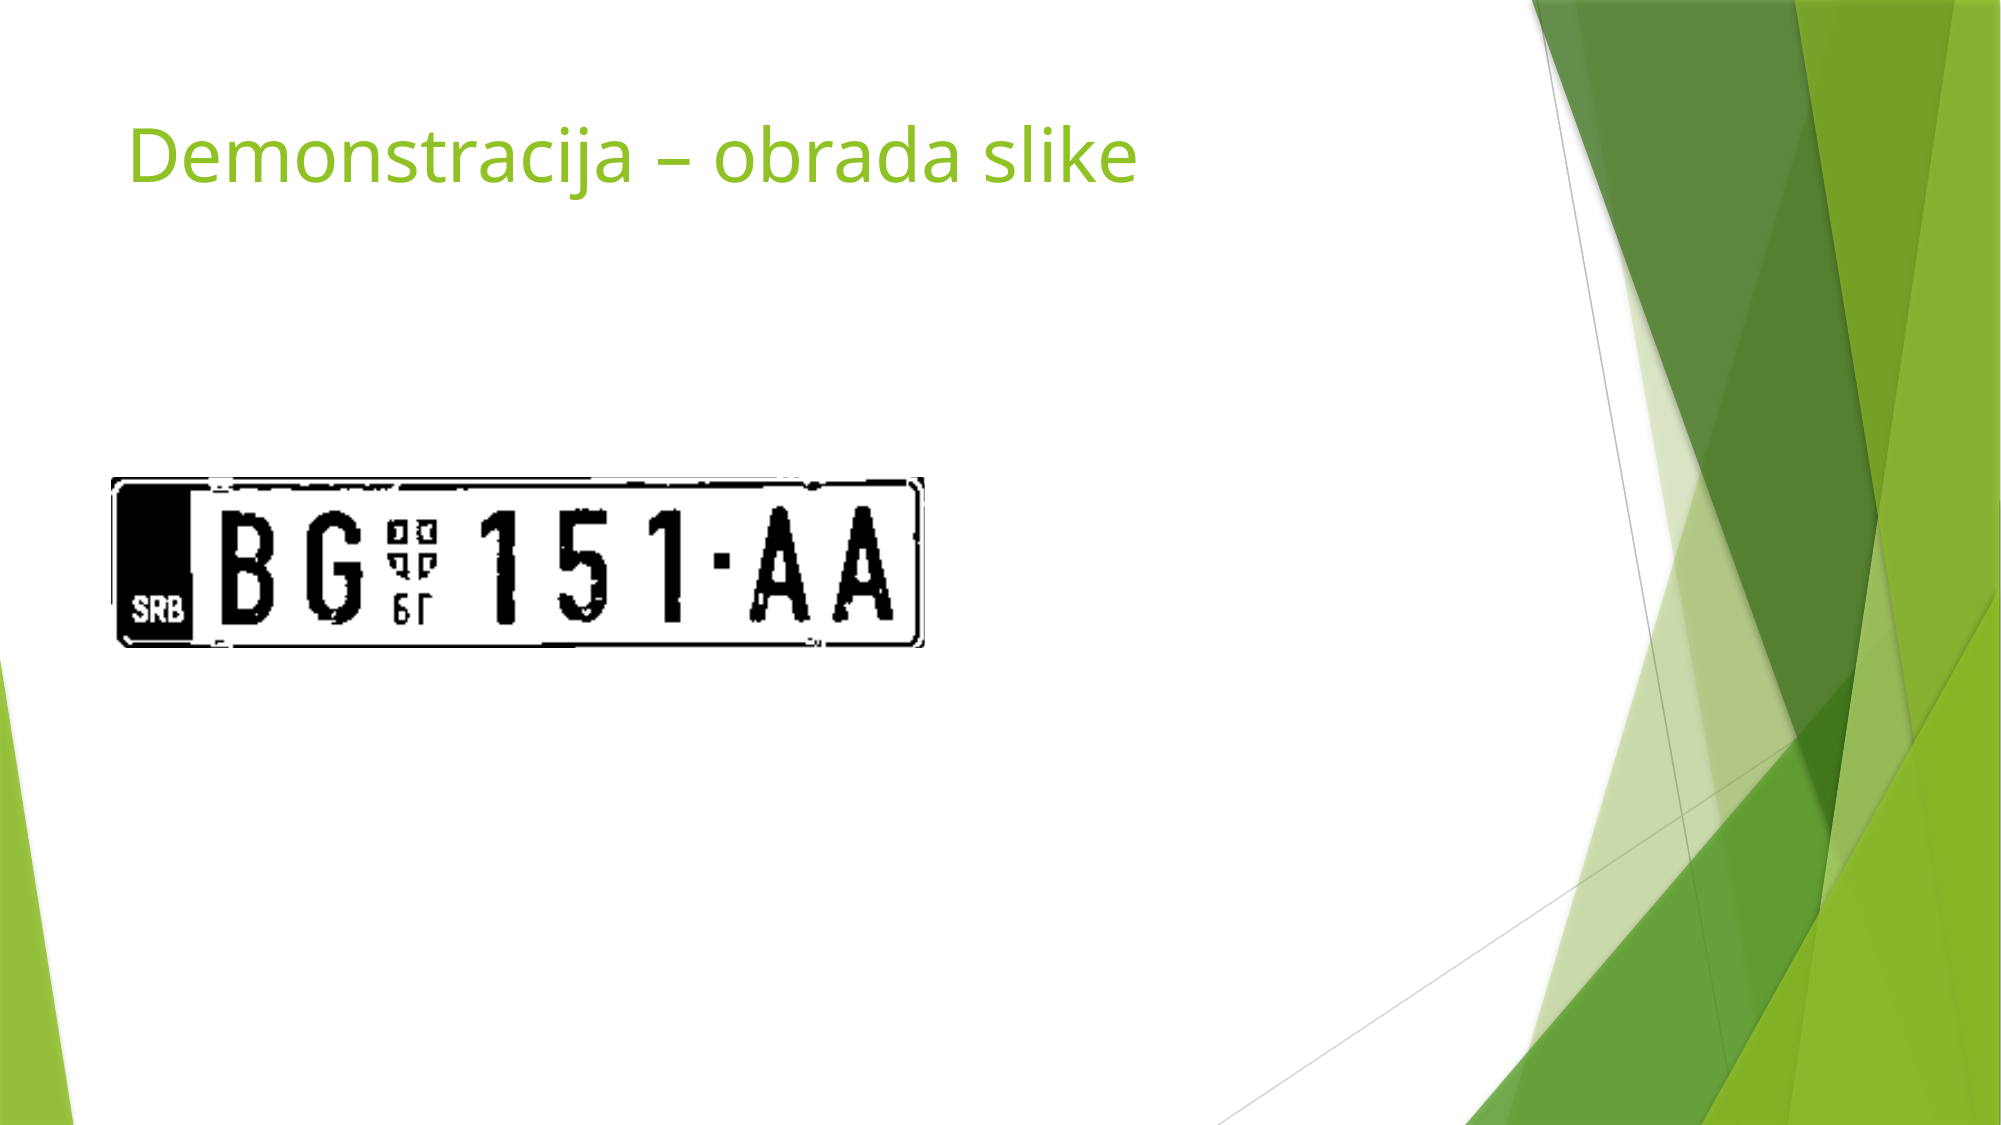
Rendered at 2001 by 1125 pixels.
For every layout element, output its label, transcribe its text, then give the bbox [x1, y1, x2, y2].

title Demonstracija – obrada slike [111, 99, 1522, 317]
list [110, 477, 926, 648]
